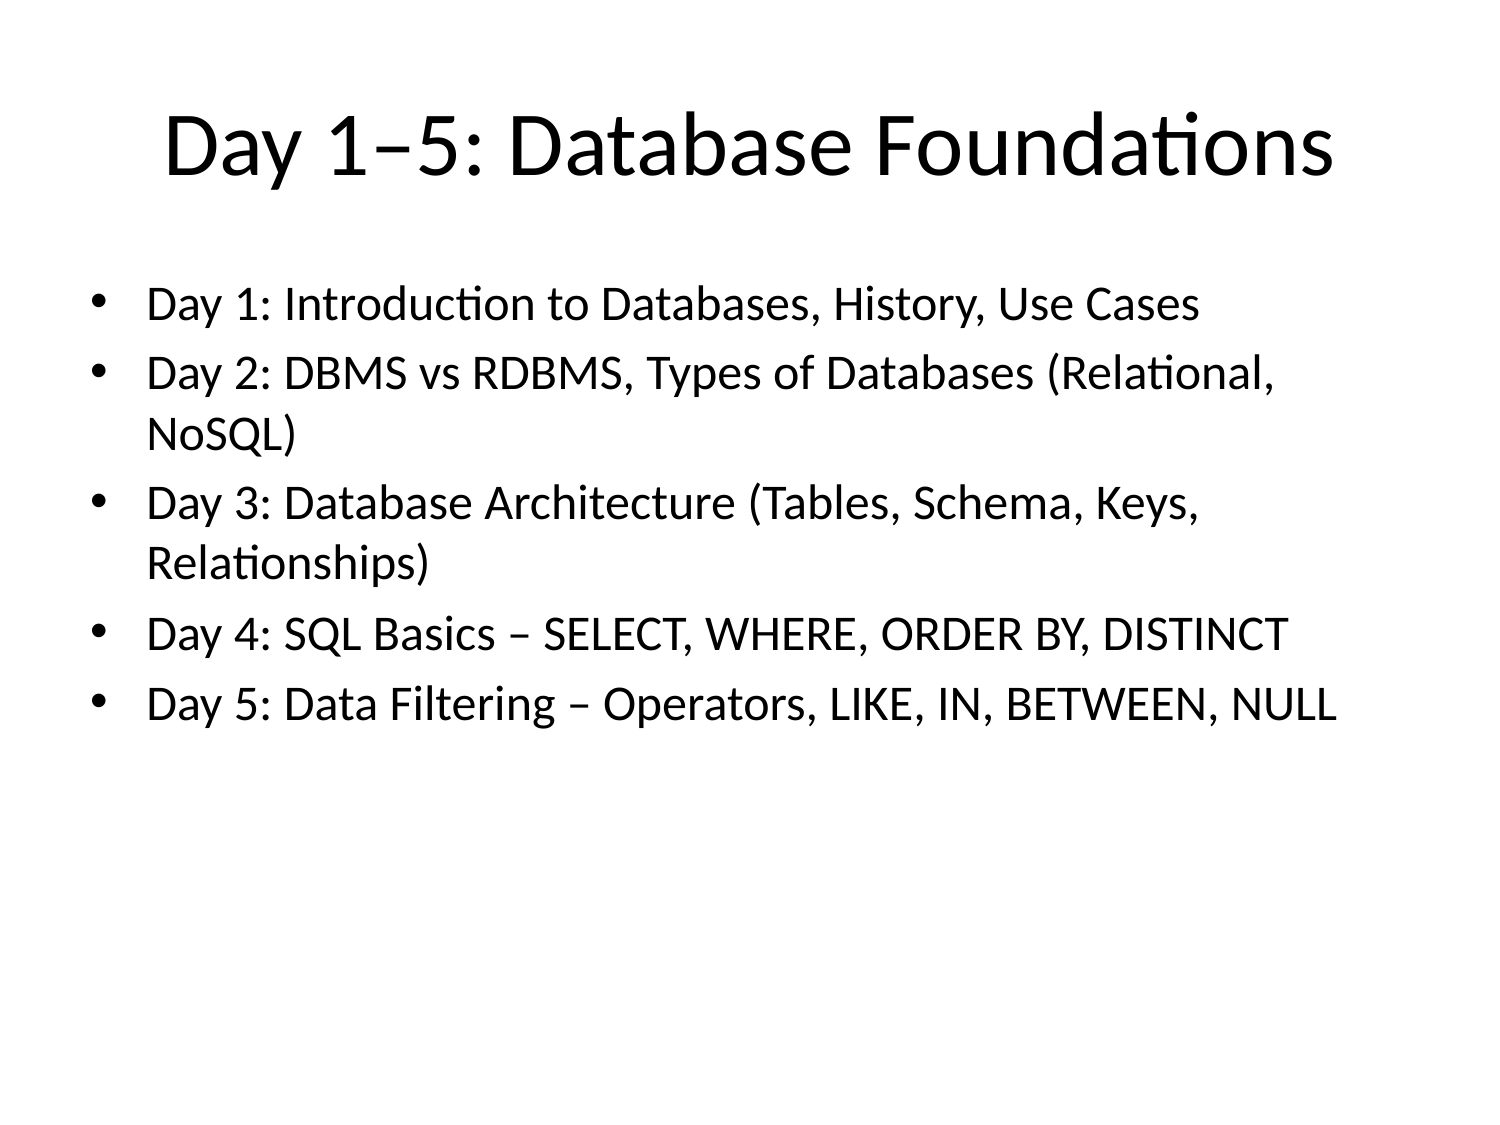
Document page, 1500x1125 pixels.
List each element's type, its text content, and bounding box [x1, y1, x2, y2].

title Day 1–5: Database Foundations [75, 45, 1425, 233]
list Day 1: Introduction to Databases, History, Use Cases Day 2: DBMS vs RDBMS, Types of Databases (Relational, NoSQL) Day 3: Database Architecture (Tables, Schema, Keys, Relationships) Day 4: SQL Basics – SELECT, WHERE, ORDER BY, DISTINCT Day 5: Data Filtering – Operators, LIKE, IN, BETWEEN, NULL [75, 262, 1425, 1005]
